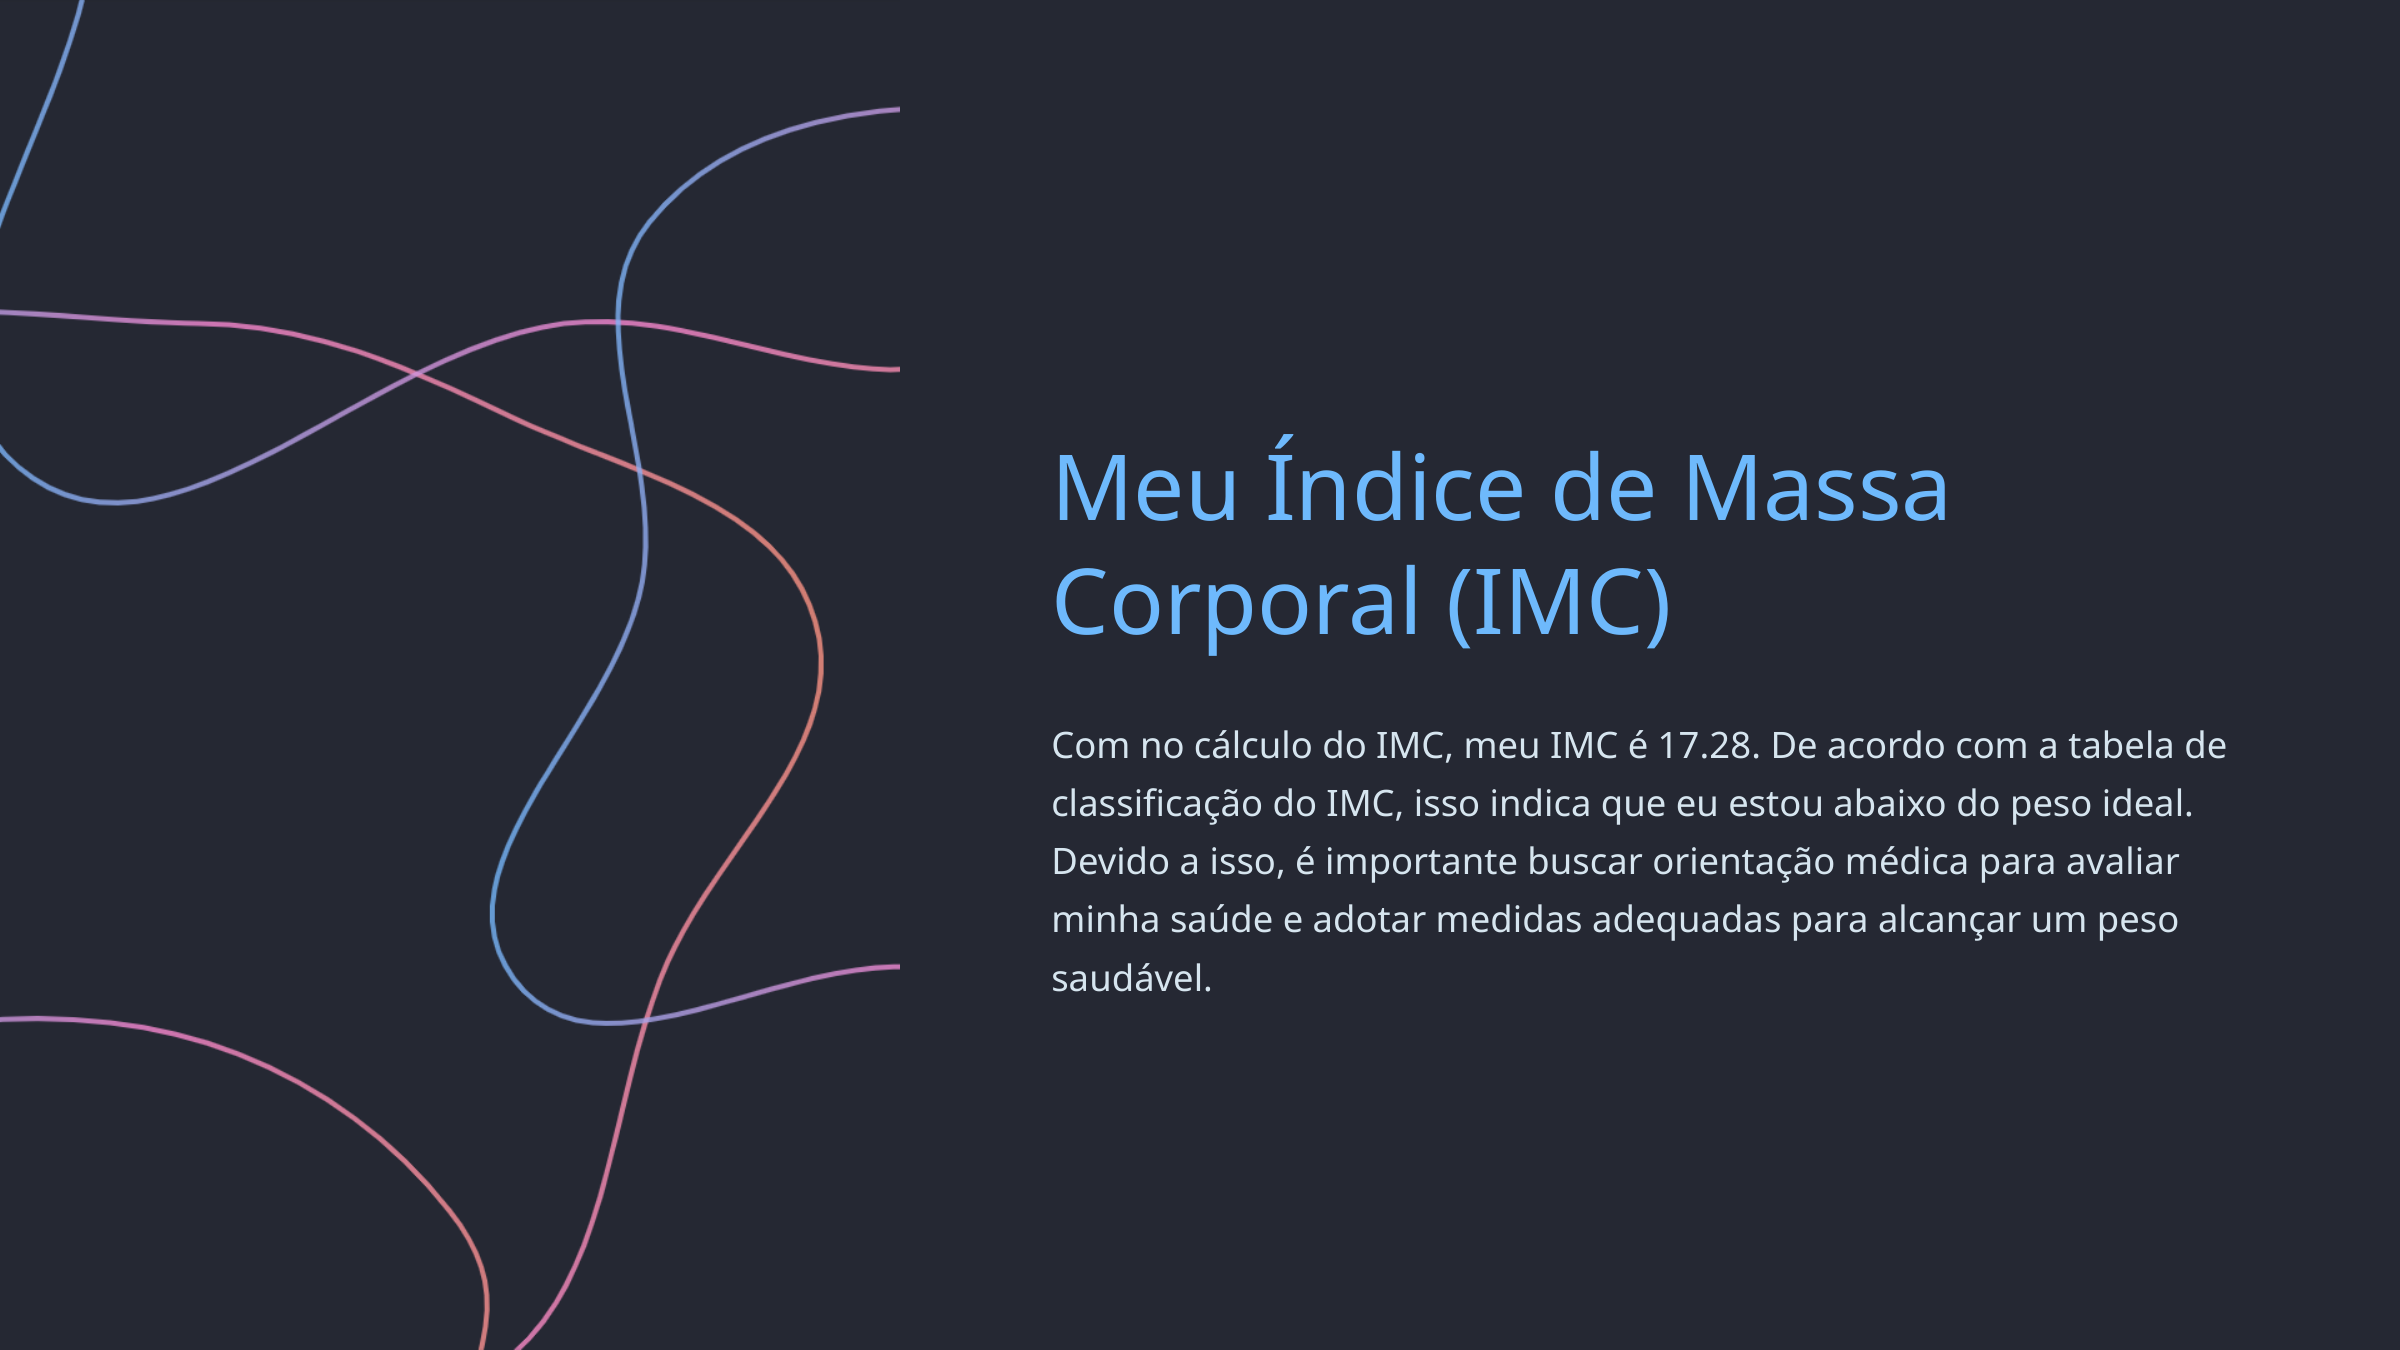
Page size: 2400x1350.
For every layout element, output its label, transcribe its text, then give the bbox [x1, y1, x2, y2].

picture [0, 0, 900, 1350]
text_box Meu Índice de Massa Corporal (IMC) [1036, 417, 2264, 645]
text_box [900, 0, 2400, 1350]
text_box Com no cálculo do IMC, meu IMC é 17.28. De acordo com a tabela de classificação do IMC, isso indica que eu estou abaixo do peso ideal. Devido a isso, é importante buscar orientação médica para avaliar minha saúde e adotar medidas adequadas para alcançar um peso saudável. [1036, 699, 2264, 933]
